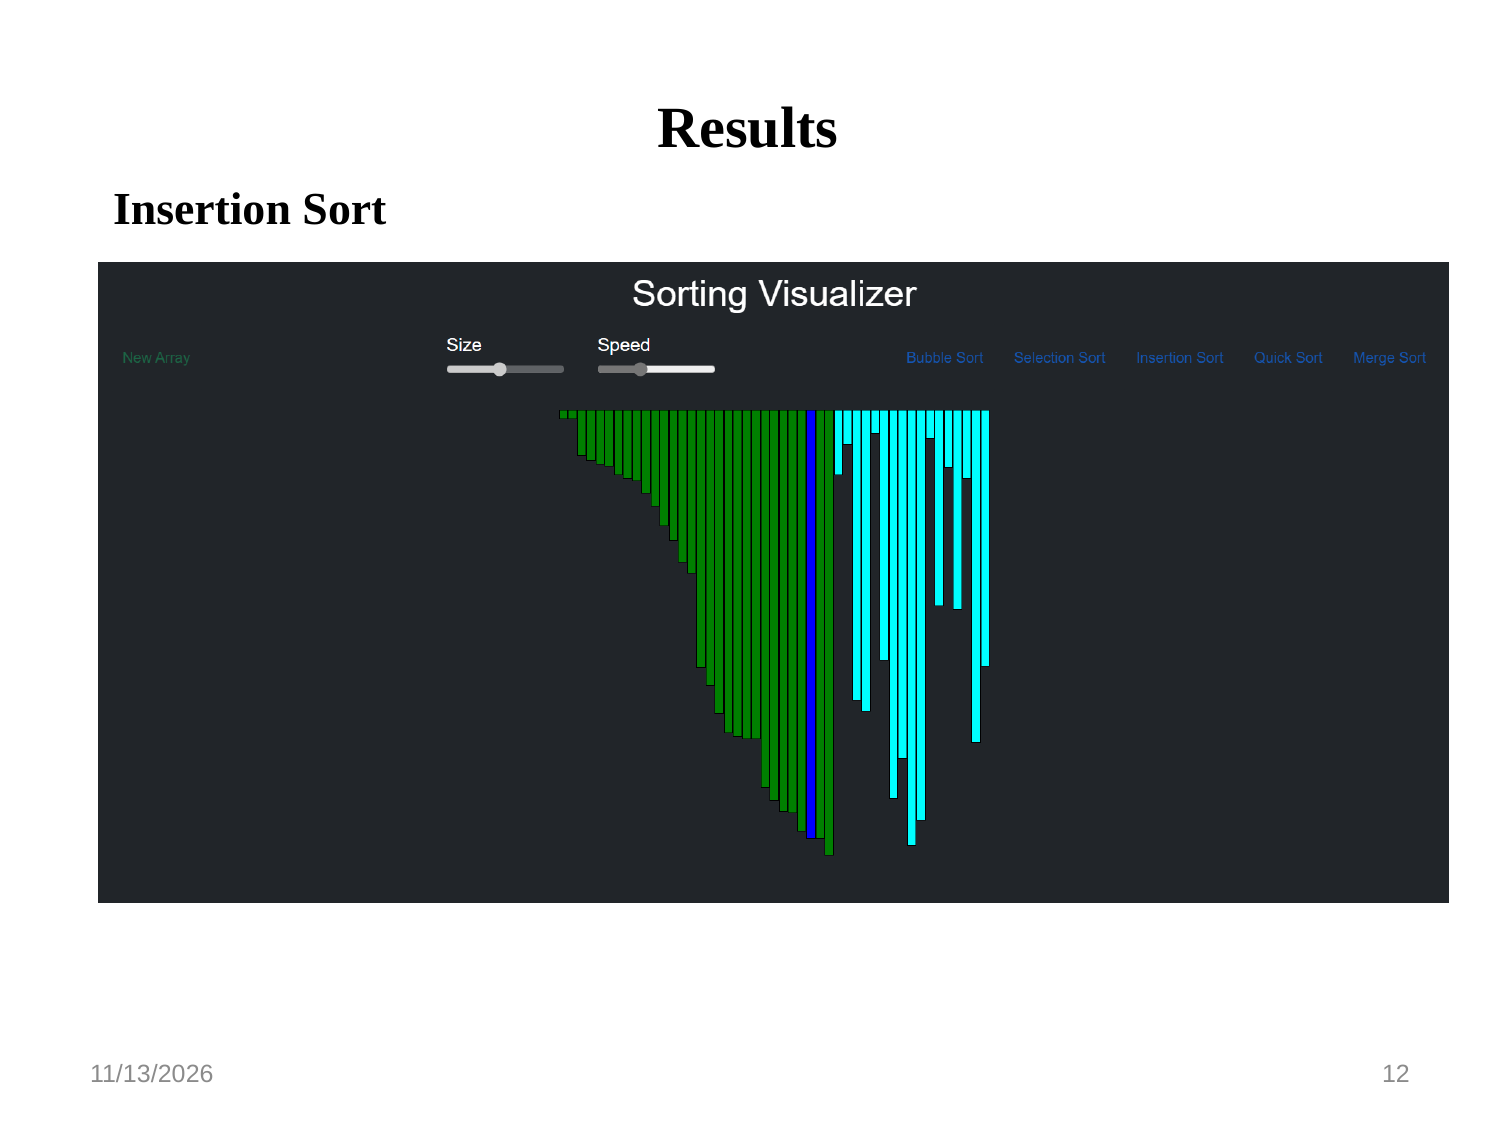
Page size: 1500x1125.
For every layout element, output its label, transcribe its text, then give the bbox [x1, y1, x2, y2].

picture [97, 262, 1449, 903]
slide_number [75, 1042, 425, 1103]
title Results [642, 29, 858, 218]
slide_number 12 [1074, 1042, 1425, 1103]
text_box Insertion Sort [98, 171, 402, 242]
